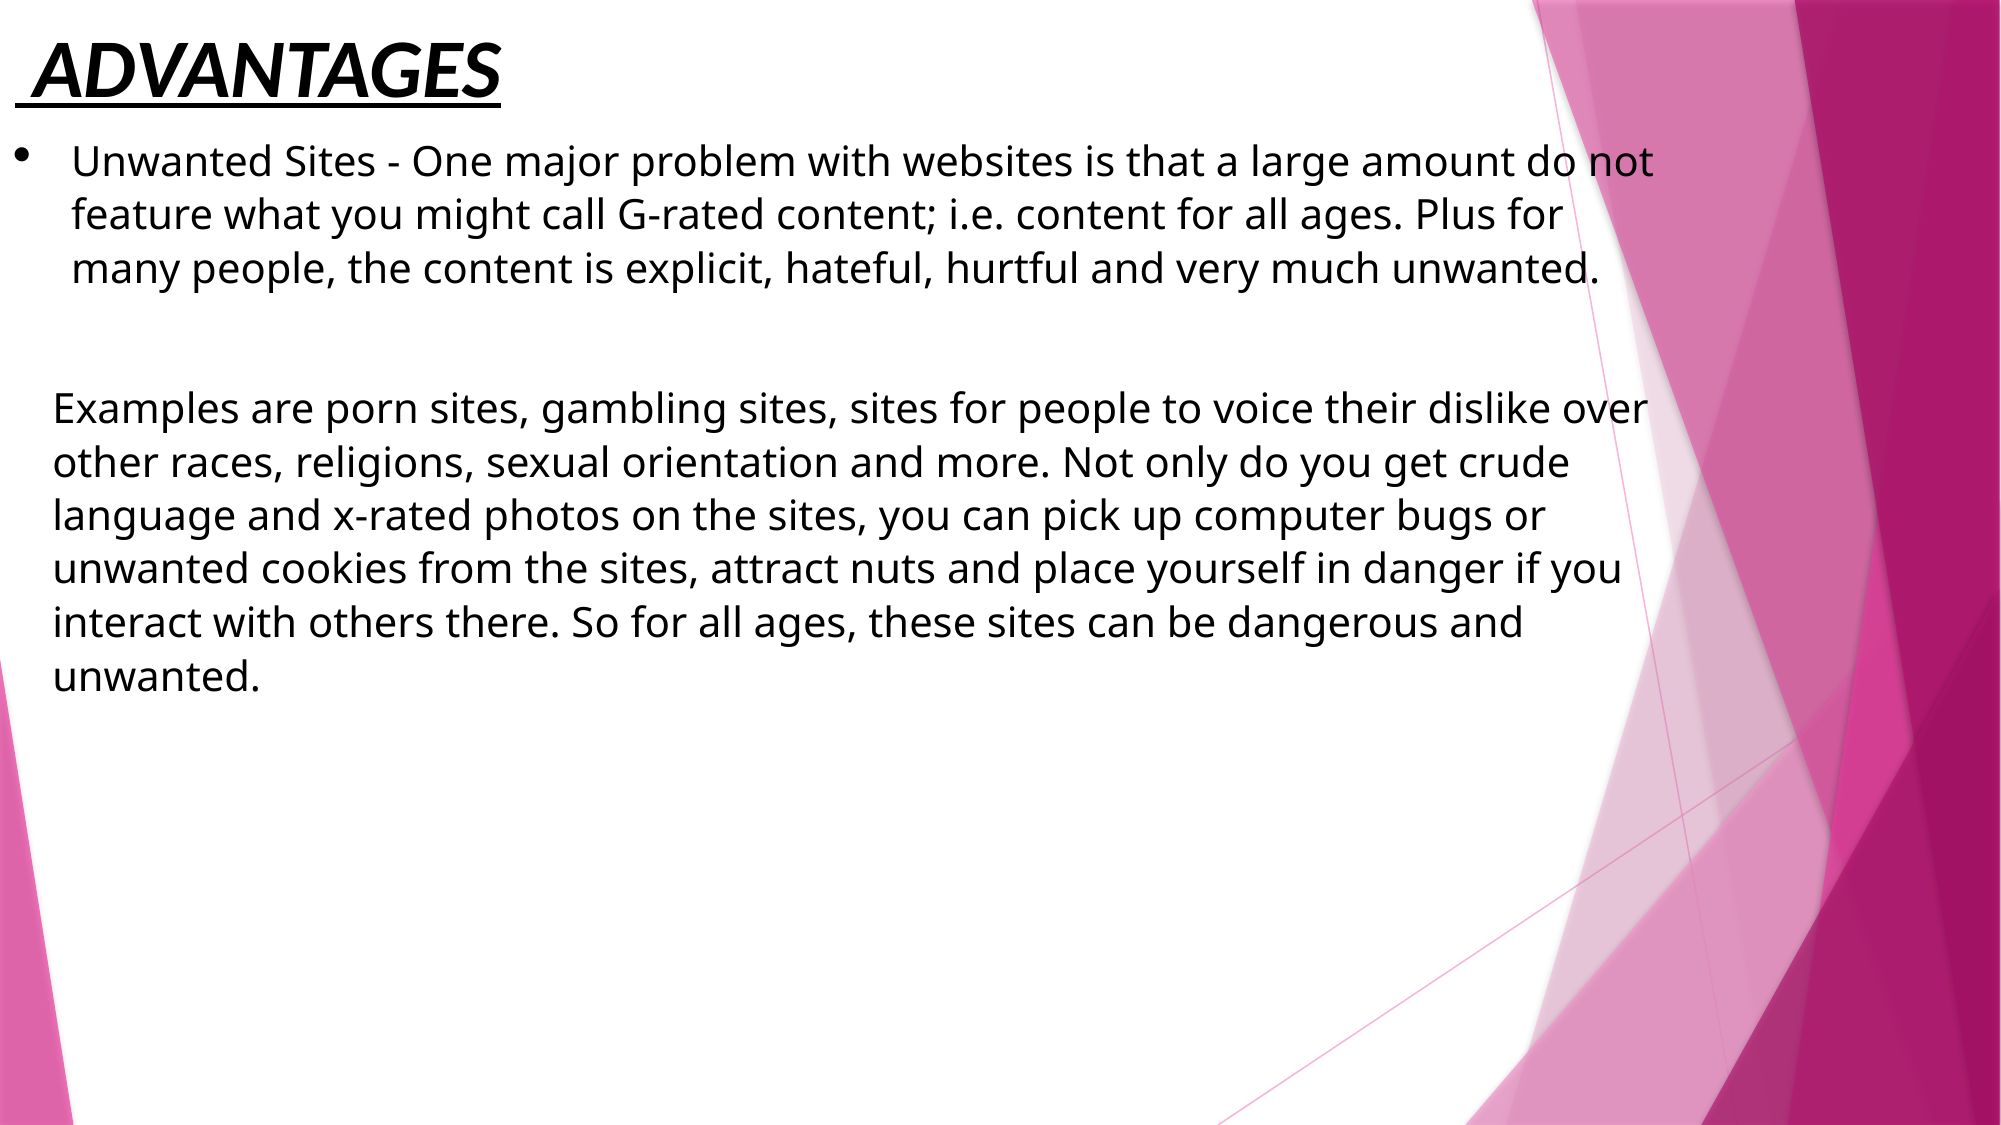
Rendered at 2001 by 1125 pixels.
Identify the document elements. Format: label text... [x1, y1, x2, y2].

text_box ADVANTAGES Unwanted Sites - One major problem with websites is that a large amount do not feature what you might call G-rated content; i.e. content for all ages. Plus for many people, the content is explicit, hateful, hurtful and very much unwanted. Examples are porn sites, gambling sites, sites for people to voice their dislike over other races, religions, sexual orientation and more. Not only do you get crude language and x-rated photos on the sites, you can pick up computer bugs or unwanted cookies from the sites, attract nuts and place yourself in danger if you interact with others there. So for all ages, these sites can be dangerous and unwanted. [0, 0, 1692, 896]
